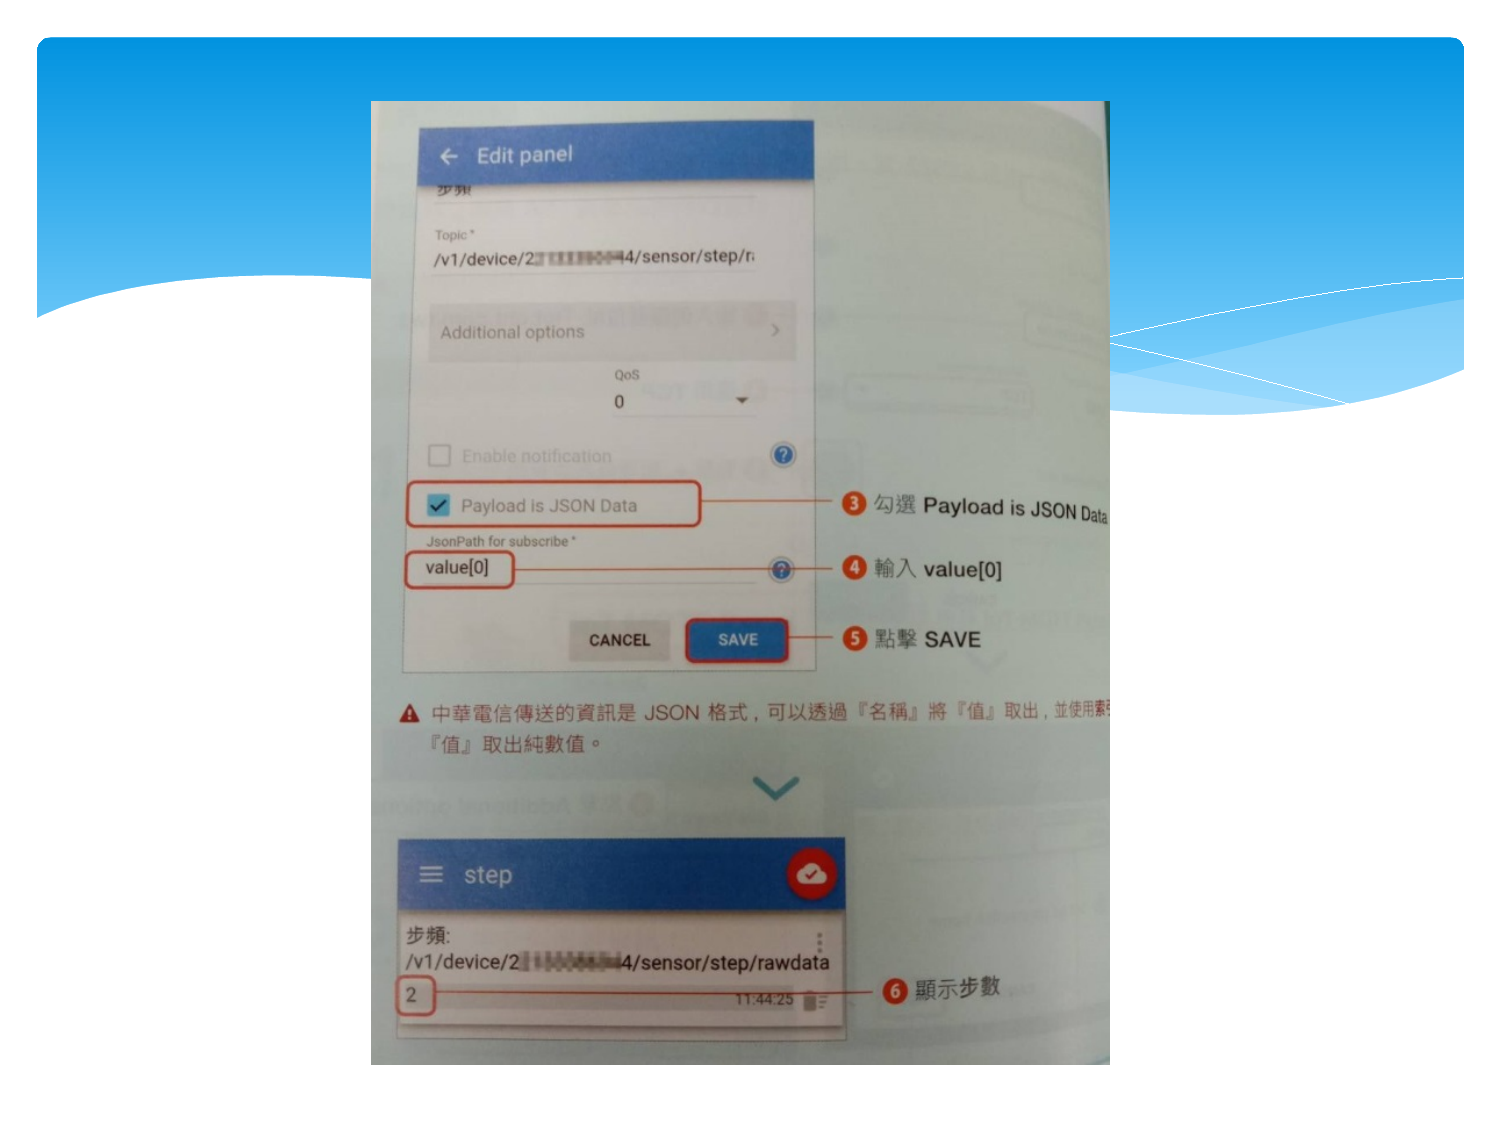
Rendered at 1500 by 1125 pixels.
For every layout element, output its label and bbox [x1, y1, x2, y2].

list [371, 101, 1110, 1065]
